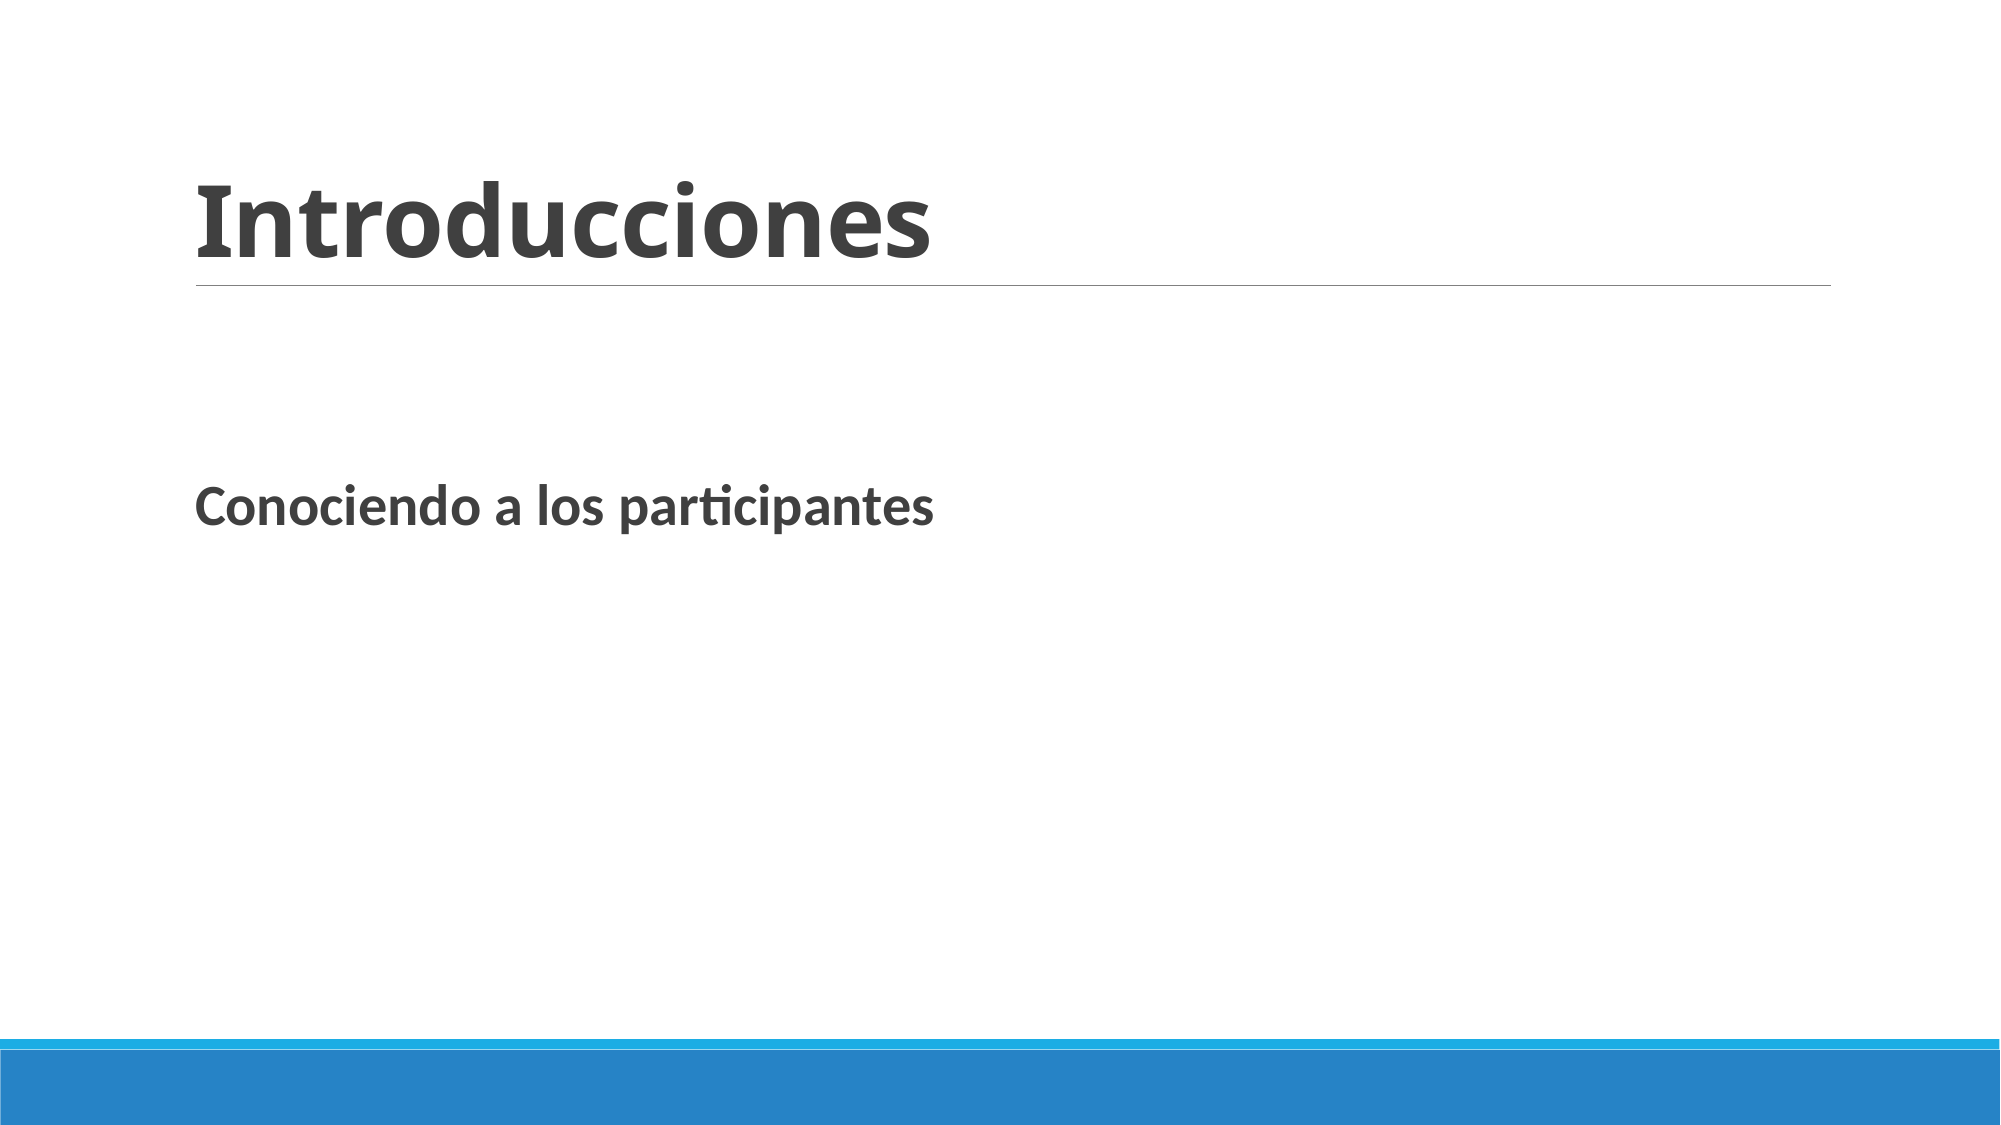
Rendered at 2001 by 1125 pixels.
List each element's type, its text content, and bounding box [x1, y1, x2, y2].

title Introducciones [180, 47, 1830, 285]
list Conociendo a los participantes [180, 467, 1830, 591]
